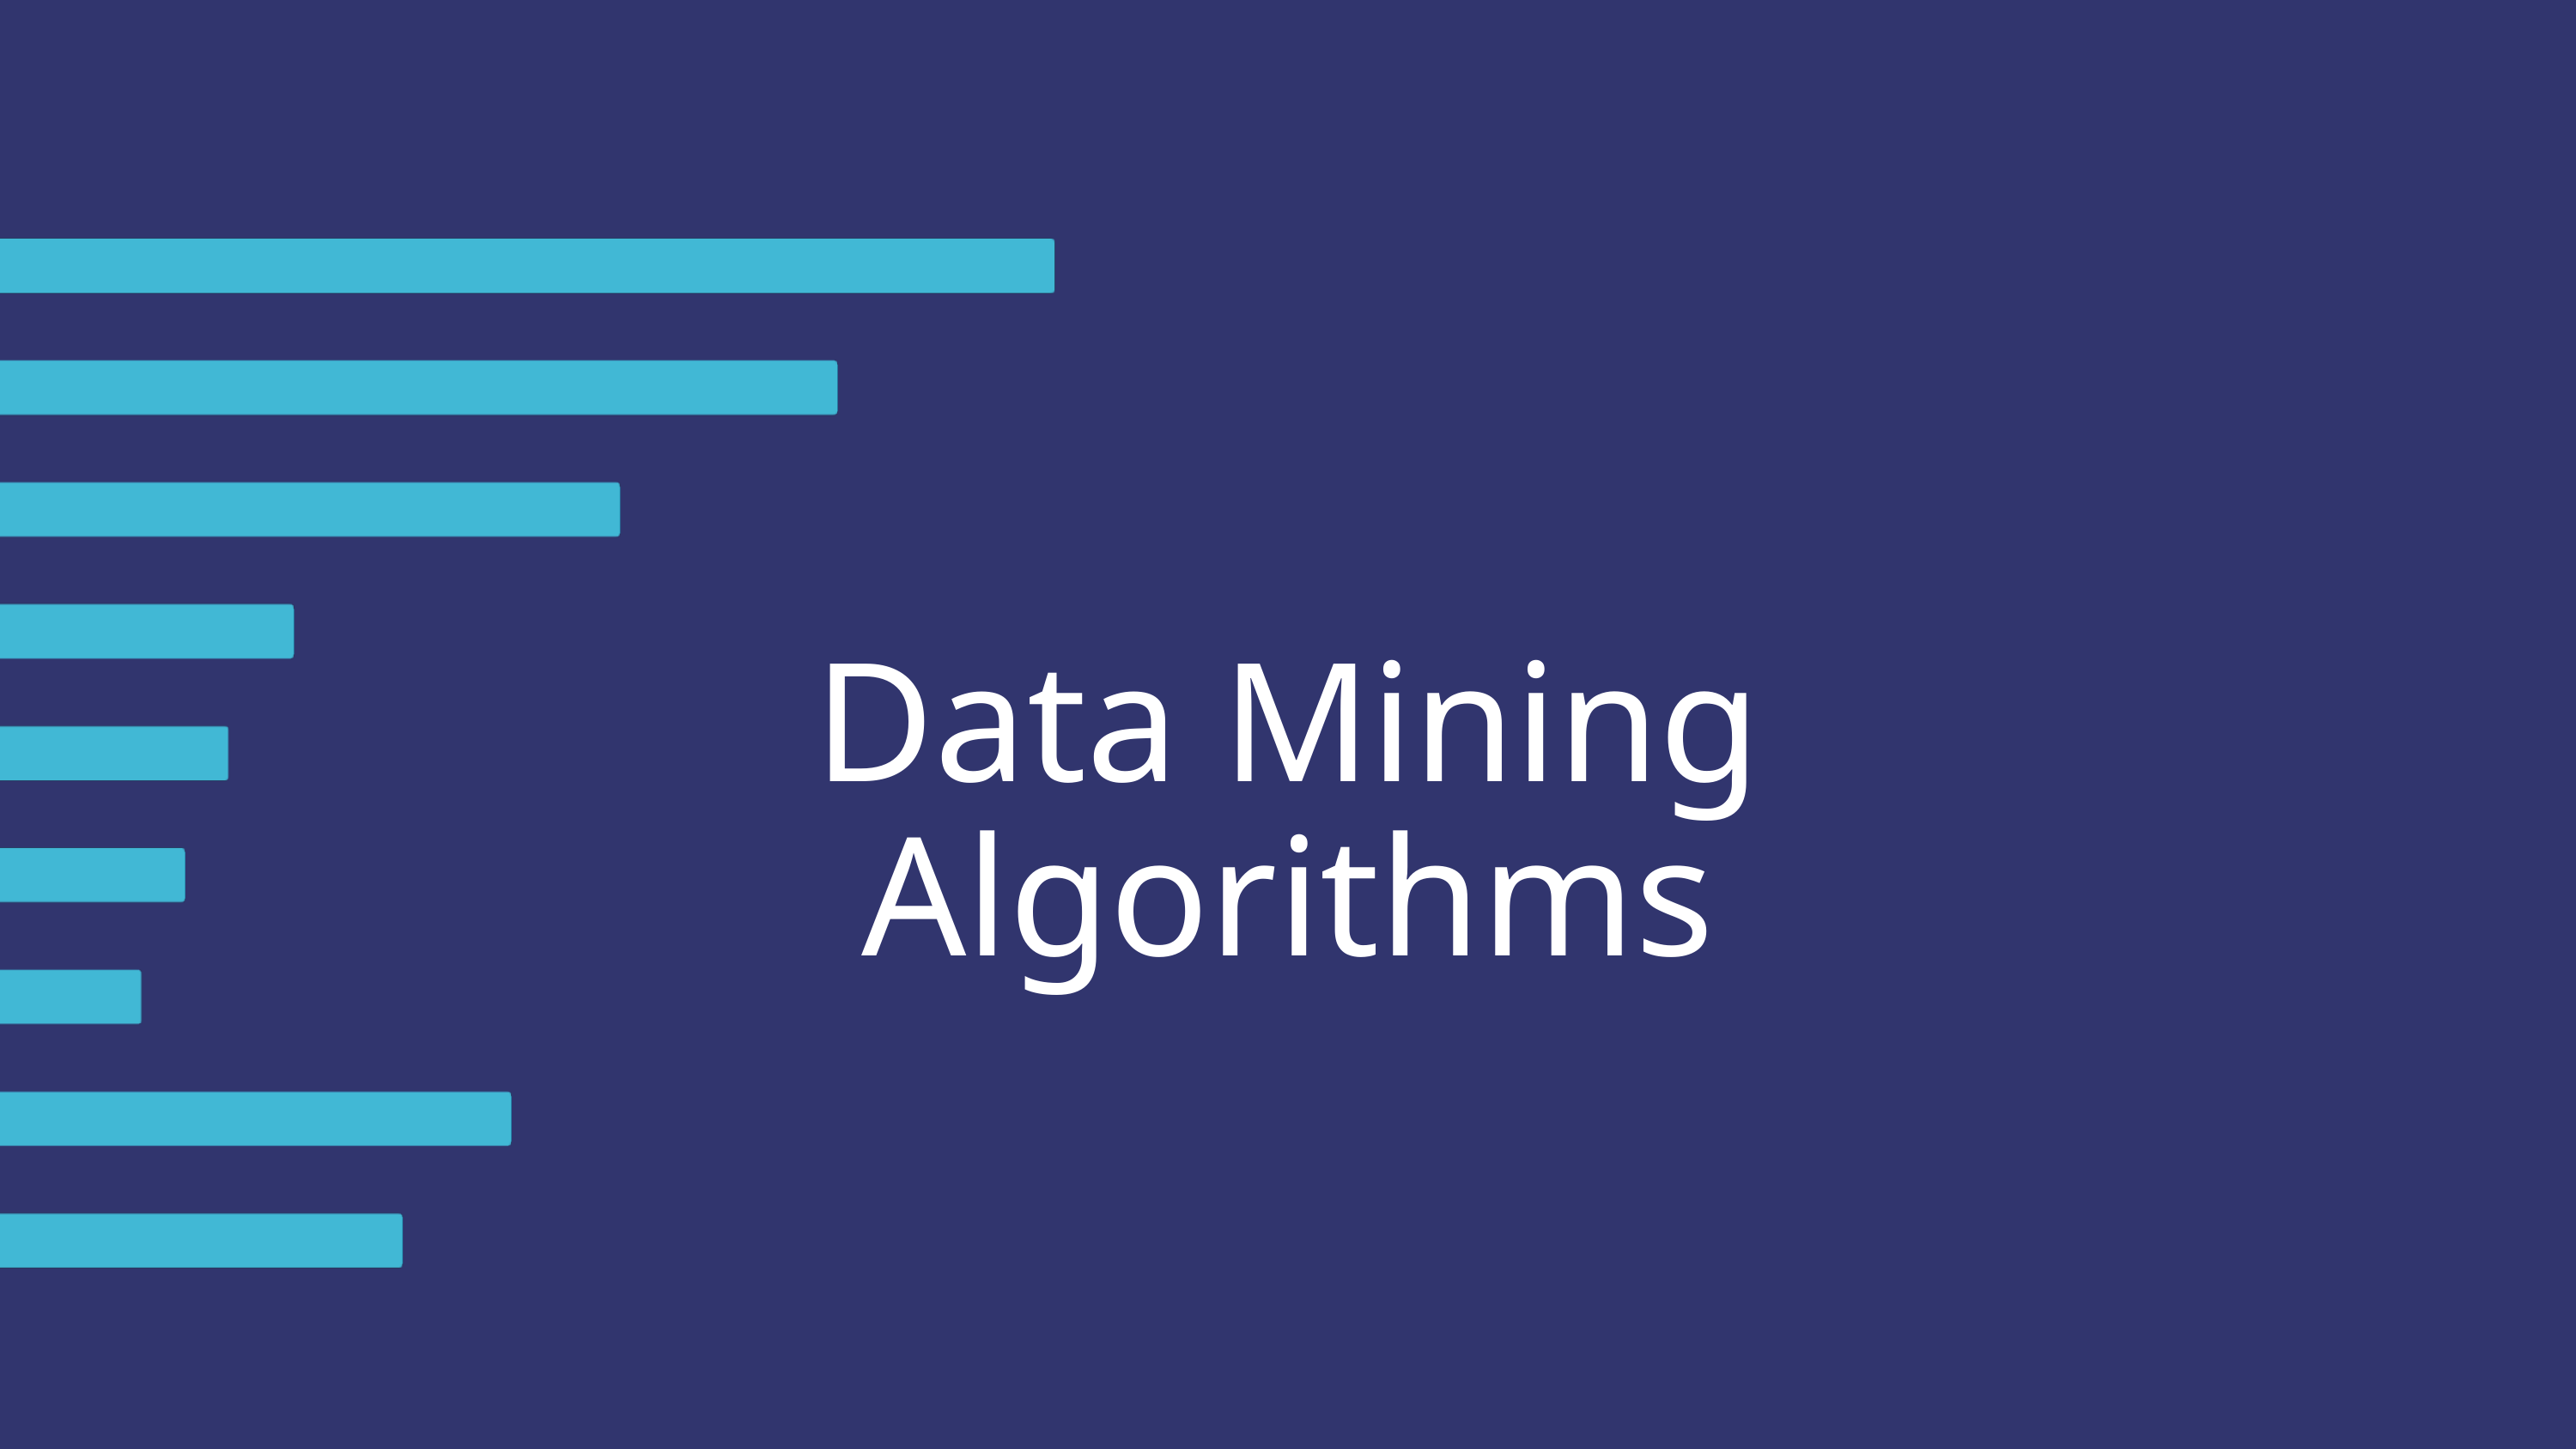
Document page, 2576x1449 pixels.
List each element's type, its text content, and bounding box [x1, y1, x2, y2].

text_box Data Mining Algorithms [1170, 640, 2076, 990]
picture [0, 71, 1165, 1377]
